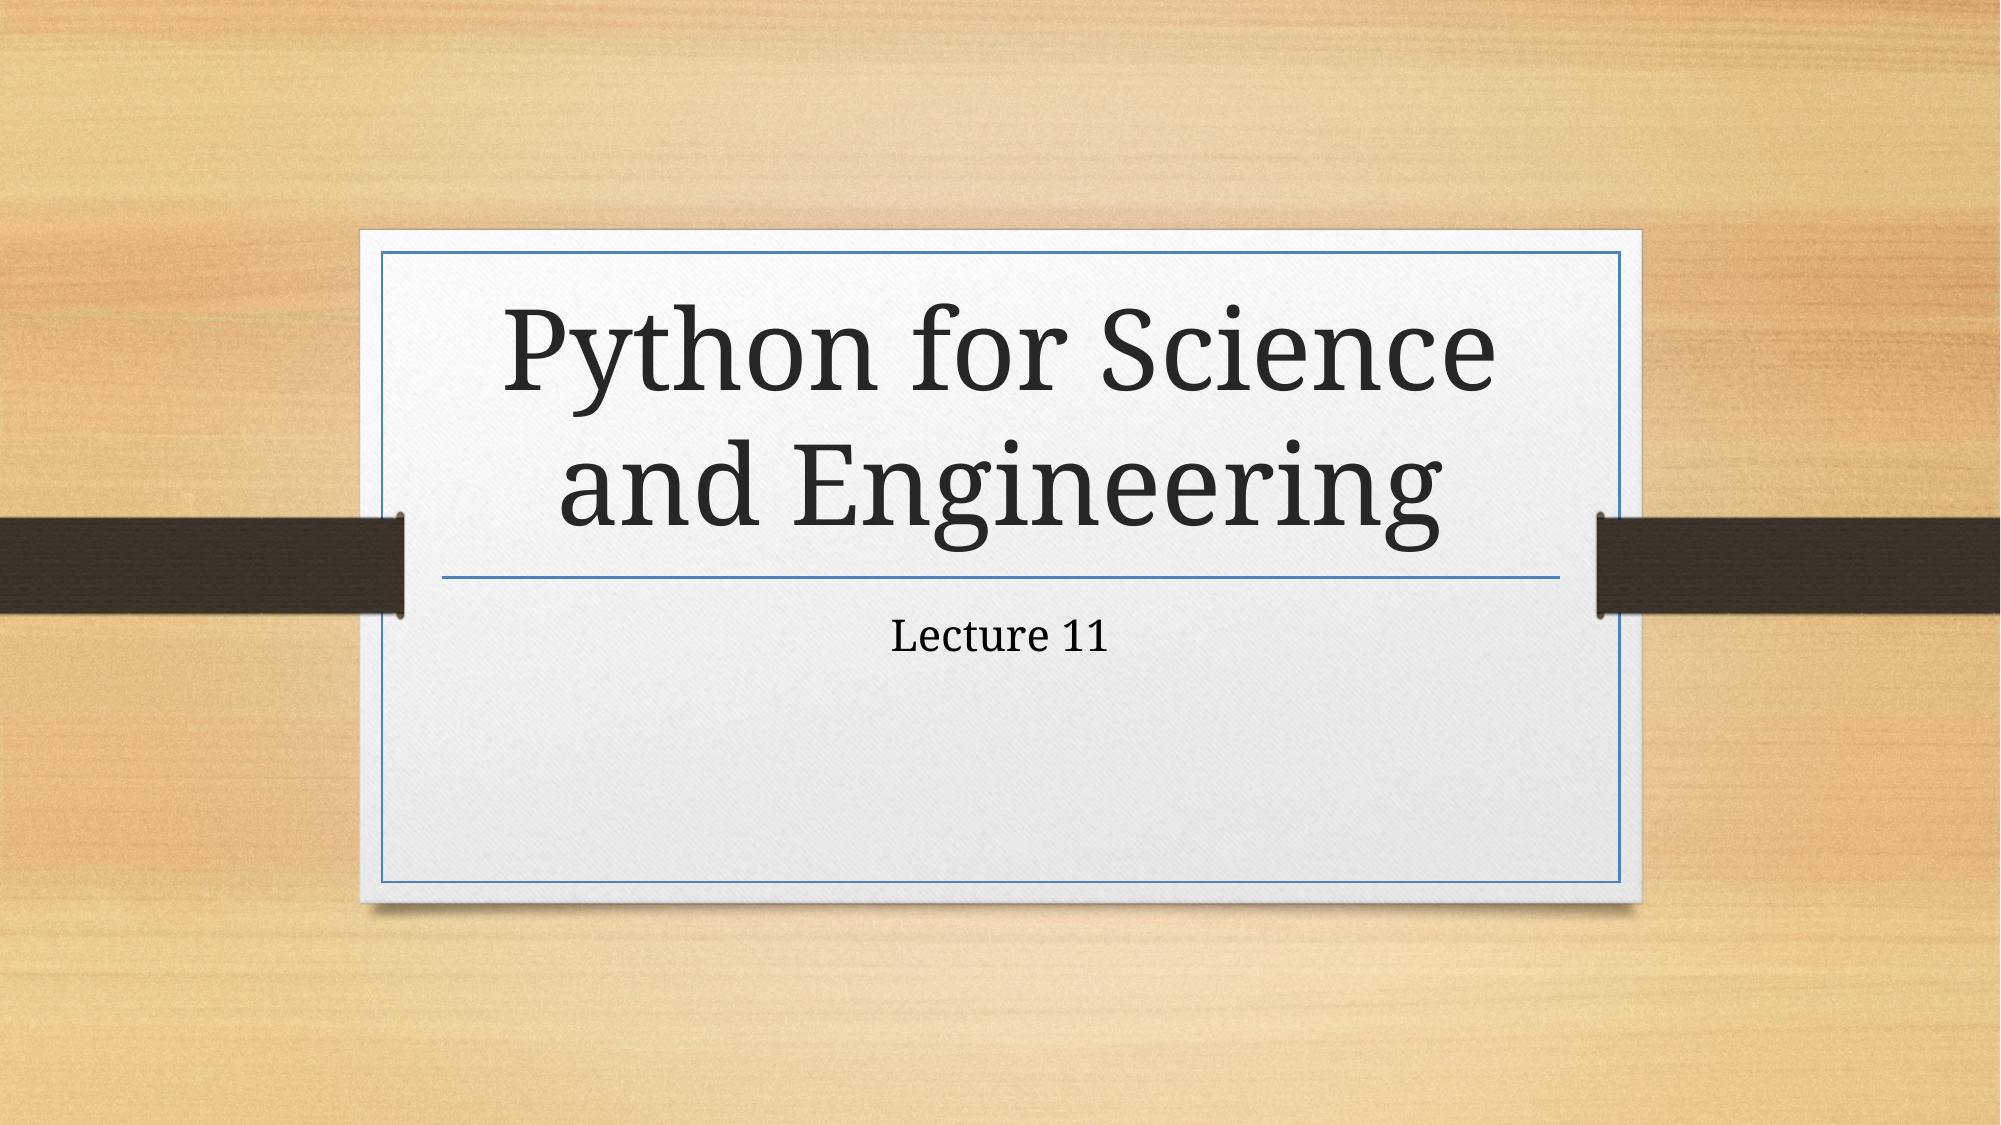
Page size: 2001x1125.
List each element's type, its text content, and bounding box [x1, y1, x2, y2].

picture [0, 0, 2001, 1125]
subtitle Lecture 11 [441, 600, 1560, 817]
title Python for Science and Engineering [441, 306, 1560, 556]
